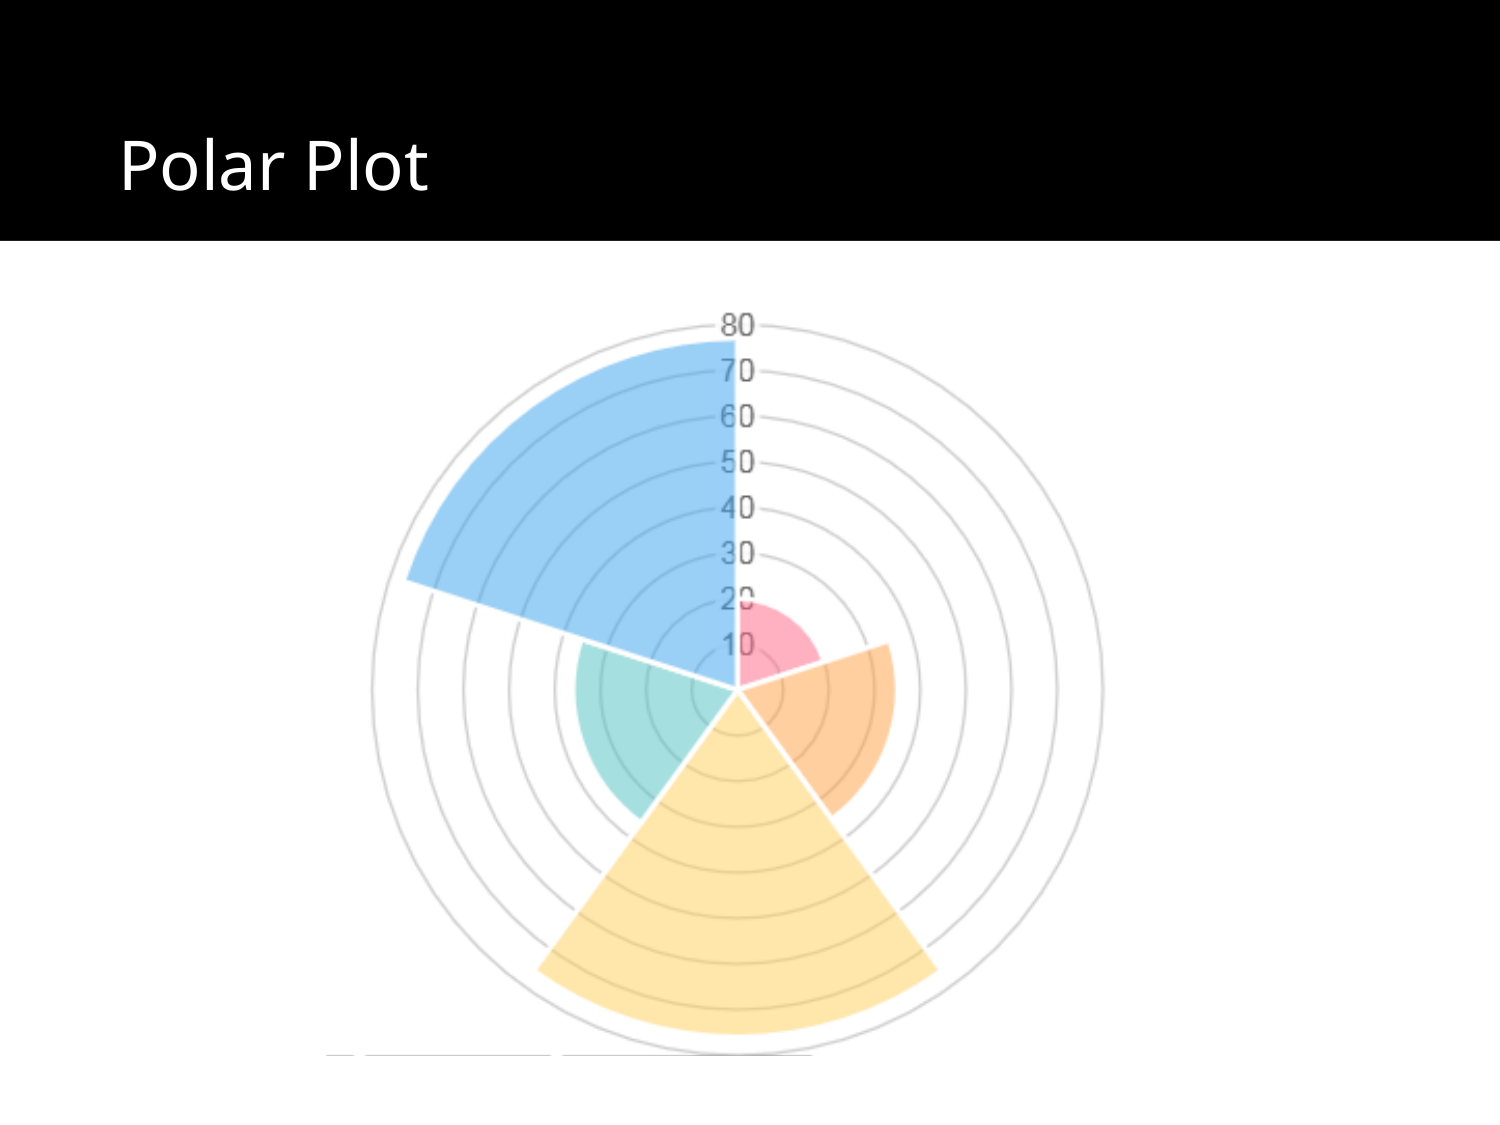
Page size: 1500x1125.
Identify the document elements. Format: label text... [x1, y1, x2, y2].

text_box [0, 240, 1500, 1125]
picture [326, 310, 1174, 1056]
title Polar Plot [103, 59, 1397, 278]
